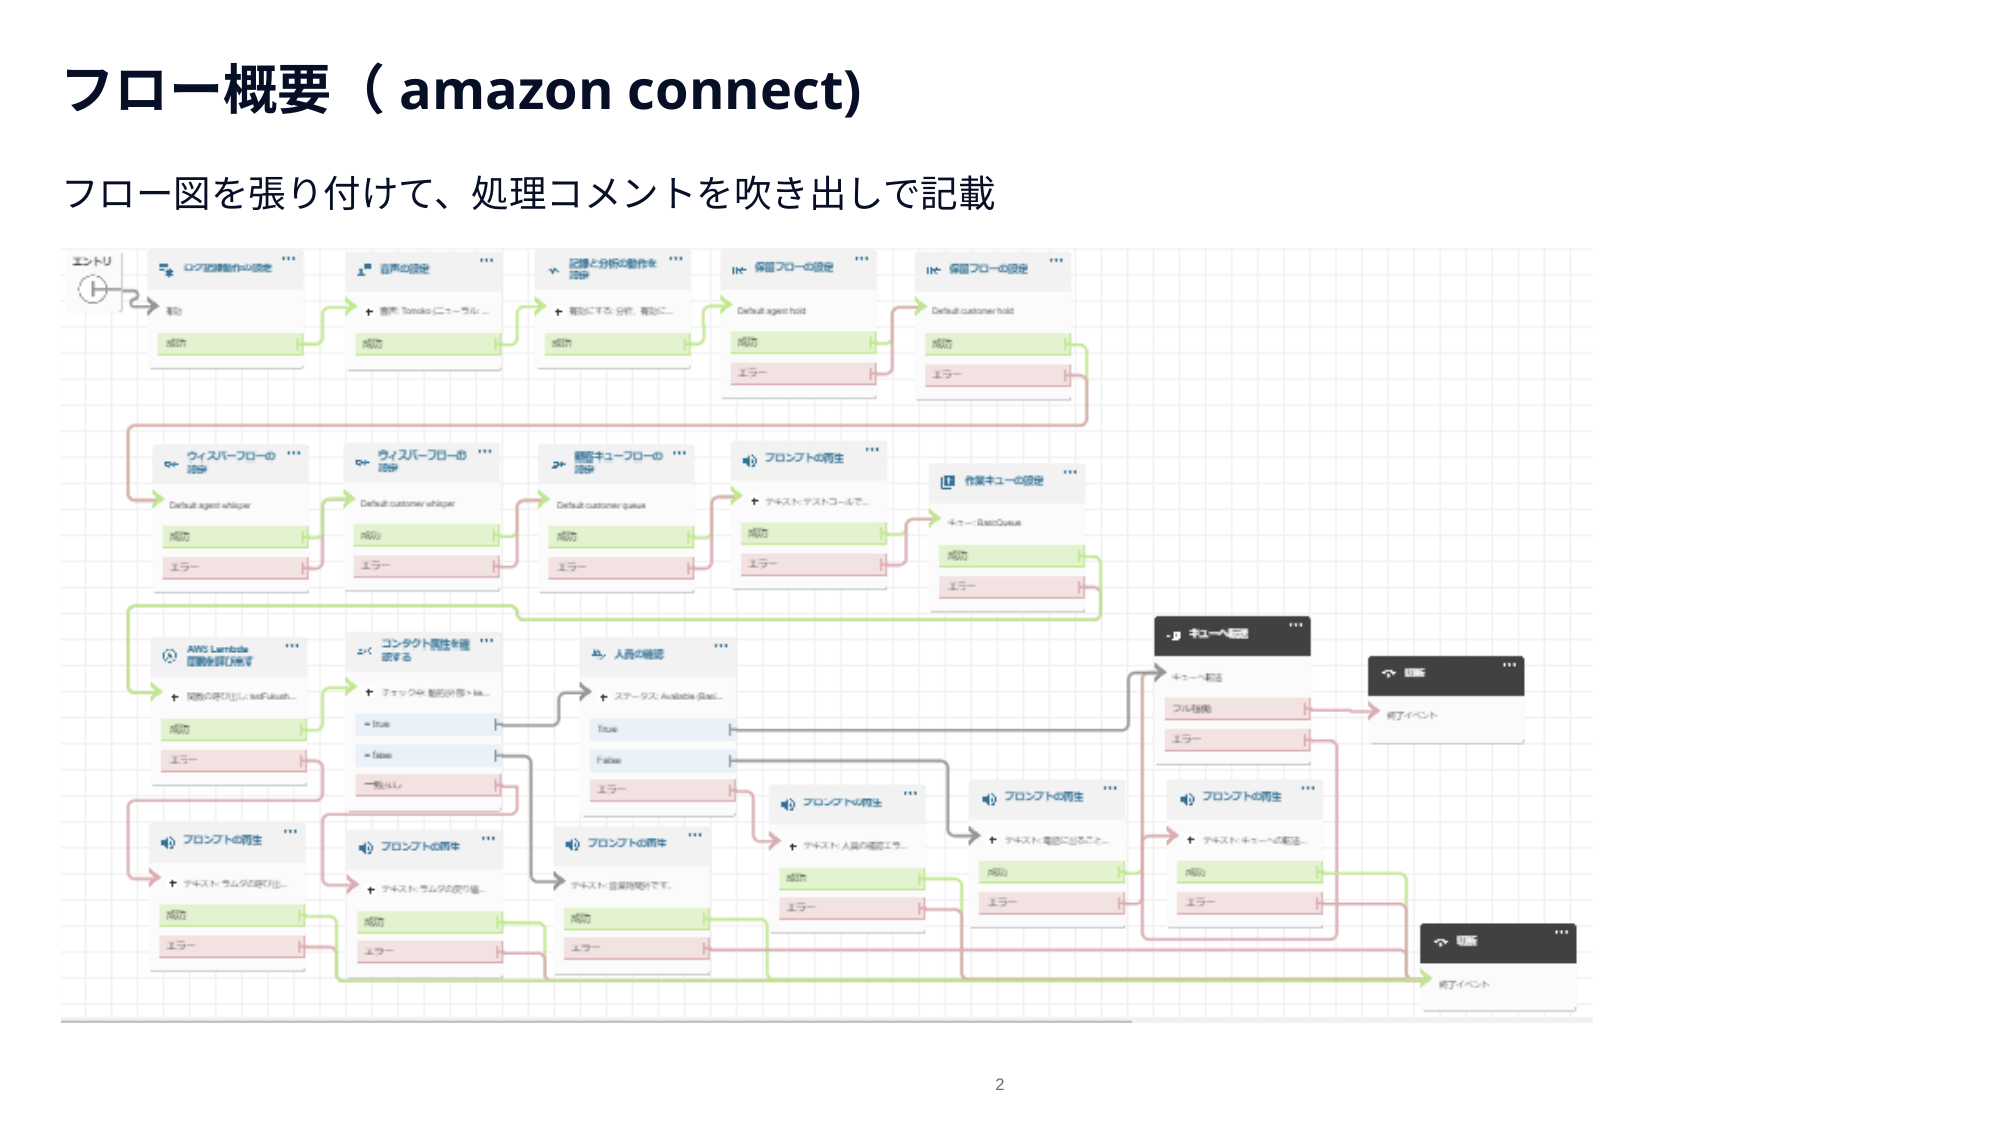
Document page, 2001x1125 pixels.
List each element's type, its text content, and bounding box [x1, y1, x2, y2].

picture [60, 248, 1594, 1023]
title フロー概要（amazon connect) [60, 54, 1939, 120]
list フロー図を張り付けて、処理コメントを吹き出しで記載 [60, 170, 1939, 1023]
